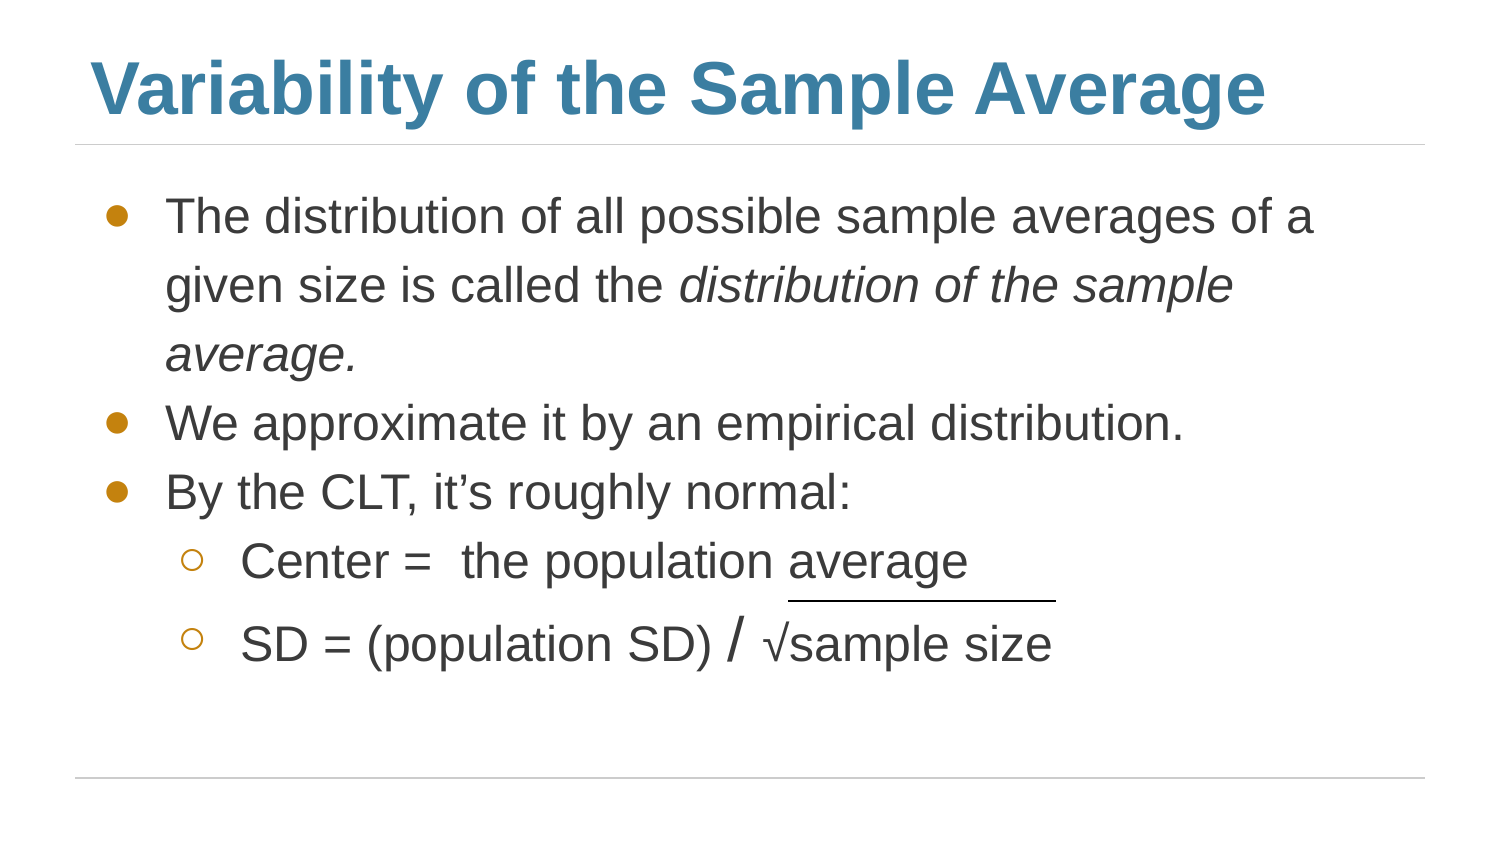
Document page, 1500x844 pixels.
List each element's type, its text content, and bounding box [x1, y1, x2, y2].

list The distribution of all possible sample averages of a given size is called the distribution of the sample average. We approximate it by an empirical distribution. By the CLT, it’s roughly normal: Center = the population average SD = (population SD) / √sample size [75, 159, 1425, 754]
title Variability of the Sample Average [75, 33, 1379, 145]
